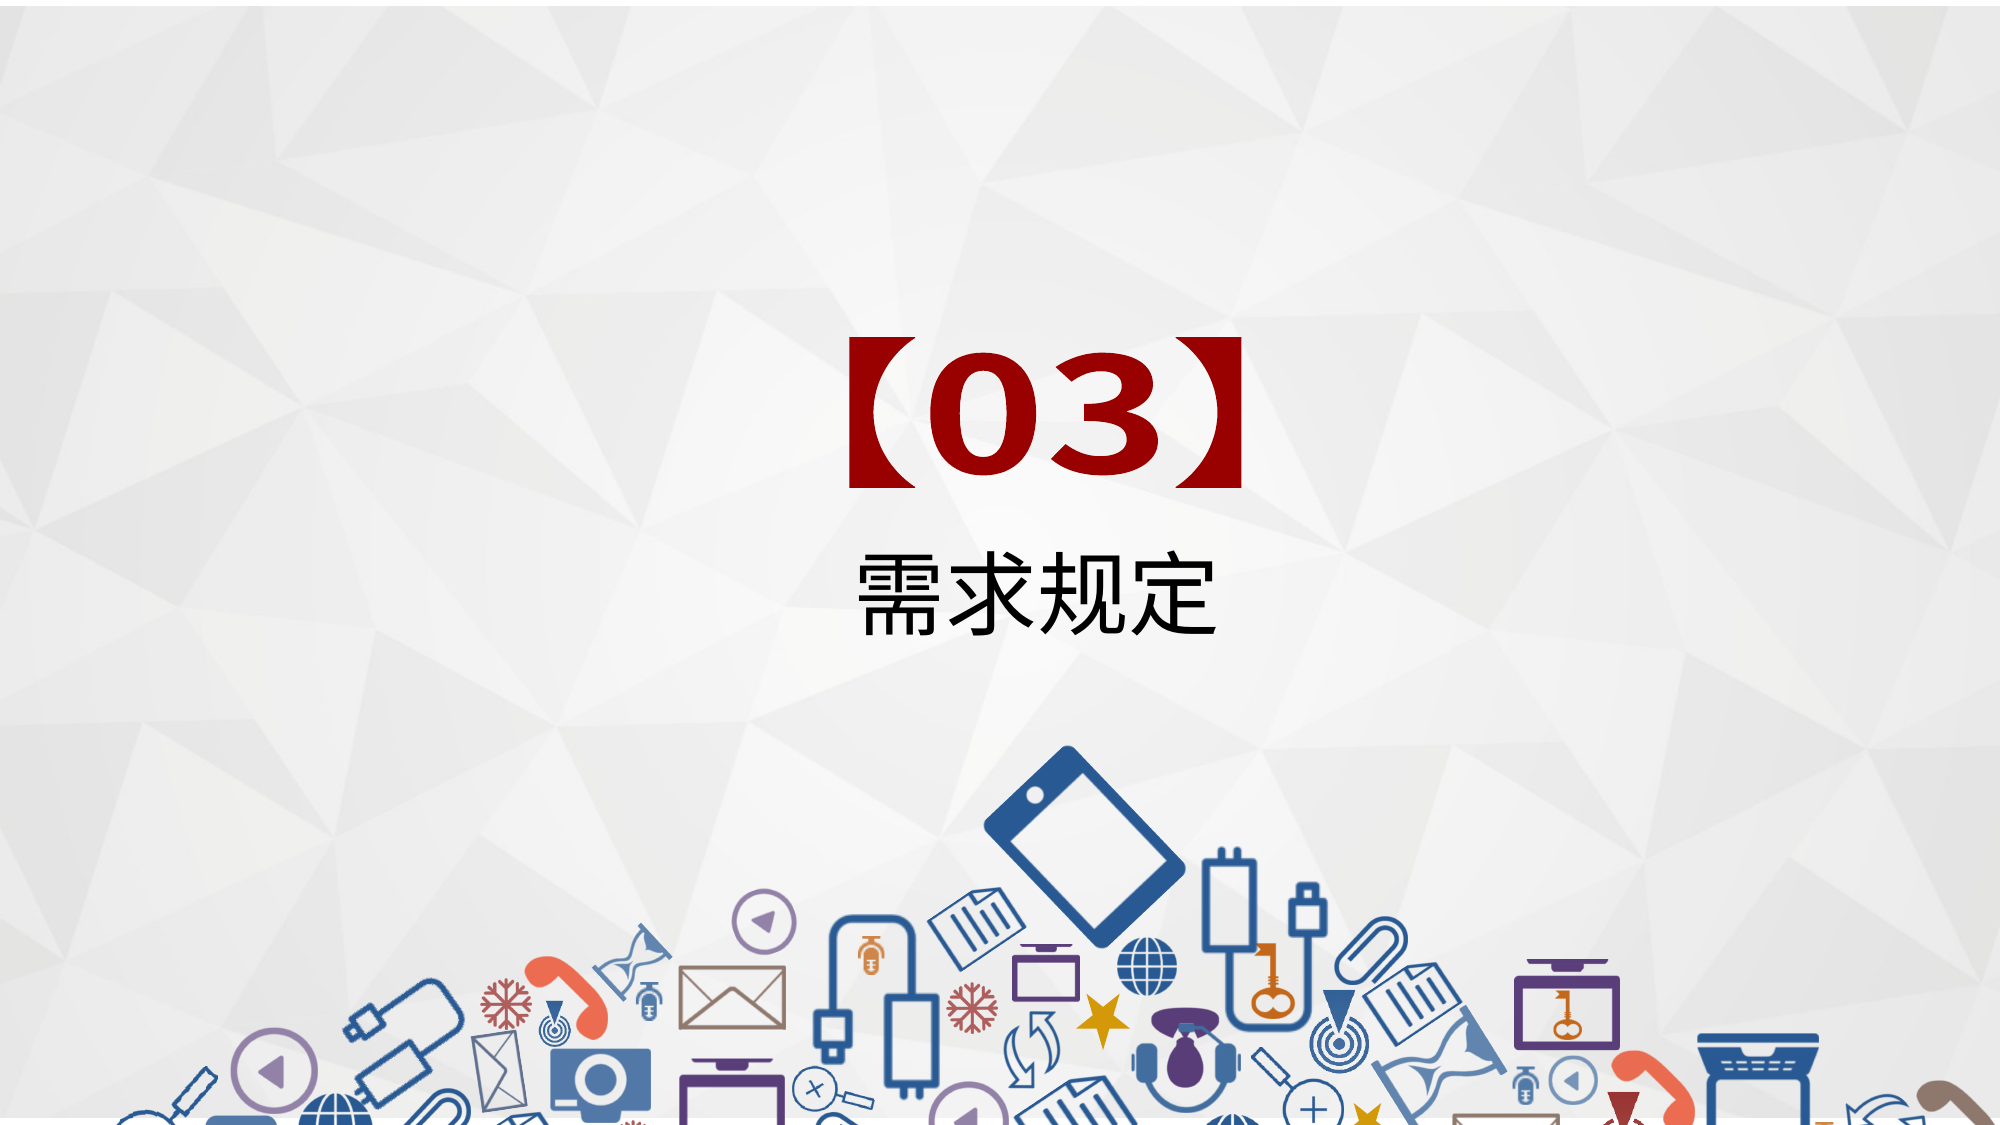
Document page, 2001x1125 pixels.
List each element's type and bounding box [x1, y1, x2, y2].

picture [0, 6, 2000, 1119]
text_box [101, 739, 2000, 1125]
